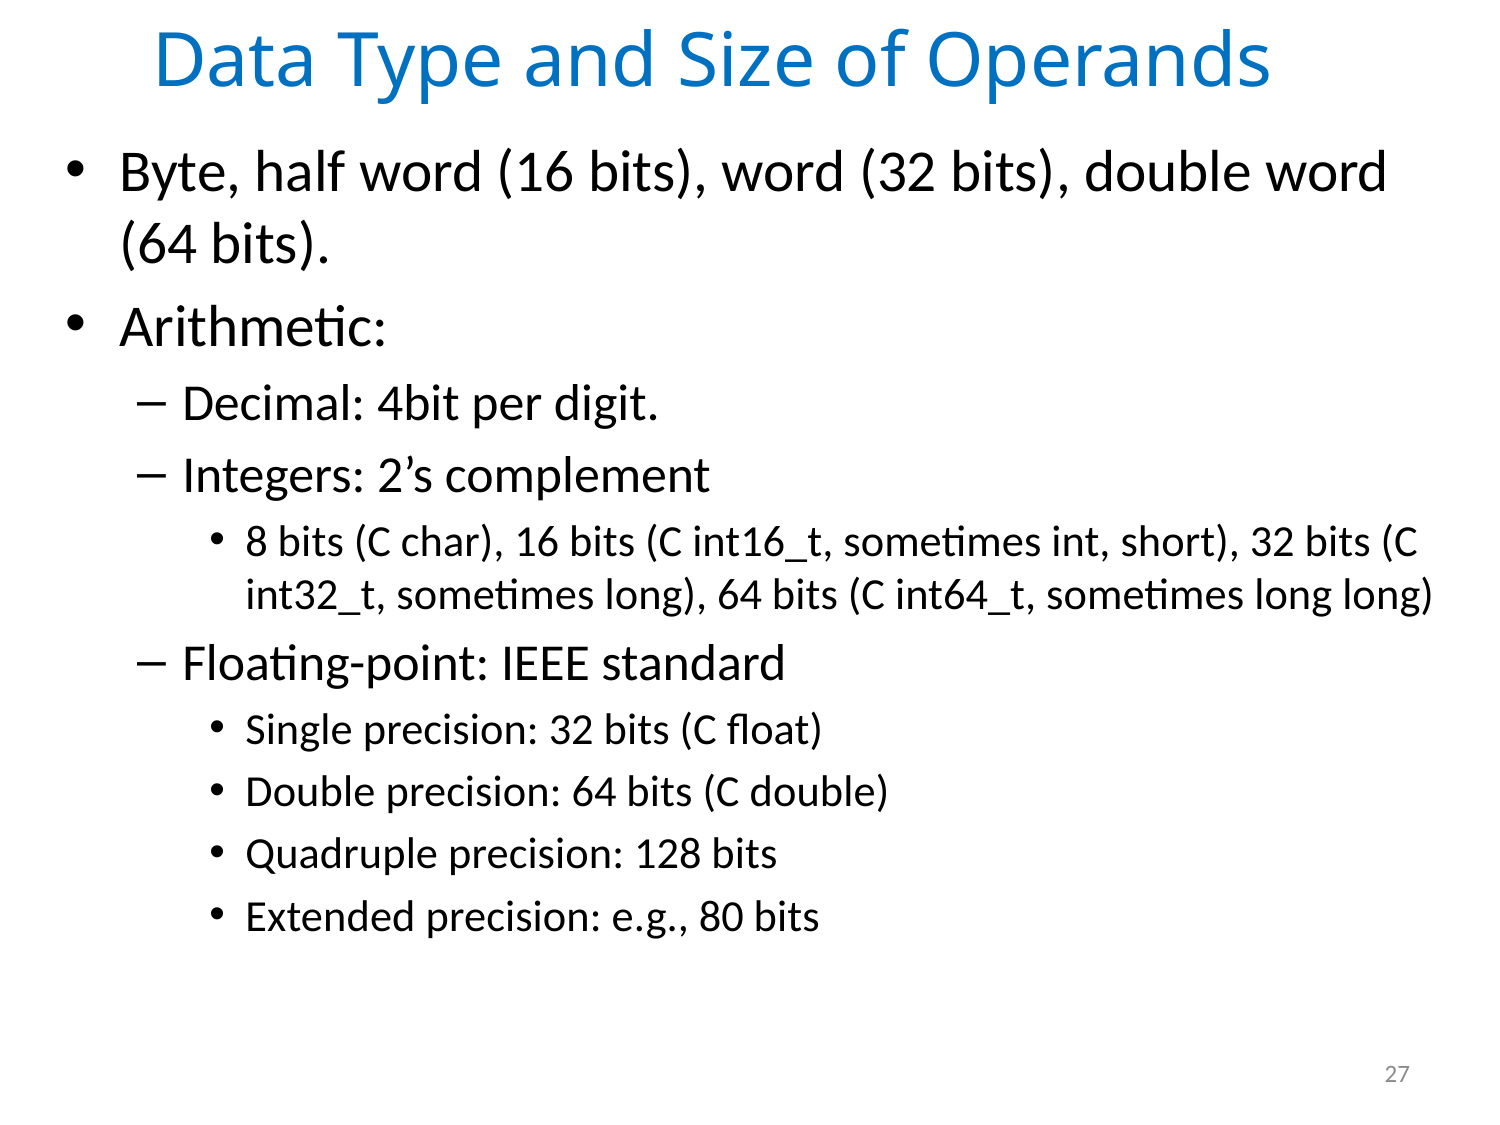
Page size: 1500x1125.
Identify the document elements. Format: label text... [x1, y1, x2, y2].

title Data Type and Size of Operands [125, 0, 1300, 113]
slide_number 27 [1074, 1042, 1425, 1103]
list Byte, half word (16 bits), word (32 bits), double word (64 bits). Arithmetic: Decimal: 4bit per digit. Integers: 2’s complement 8 bits (C char), 16 bits (C int16_t, sometimes int, short), 32 bits (C int32_t, sometimes long), 64 bits (C int64_t, sometimes long long) Floating-point: IEEE standard Single precision: 32 bits (C float) Double precision: 64 bits (C double) Quadruple precision: 128 bits Extended precision: e.g., 80 bits [50, 125, 1463, 1000]
